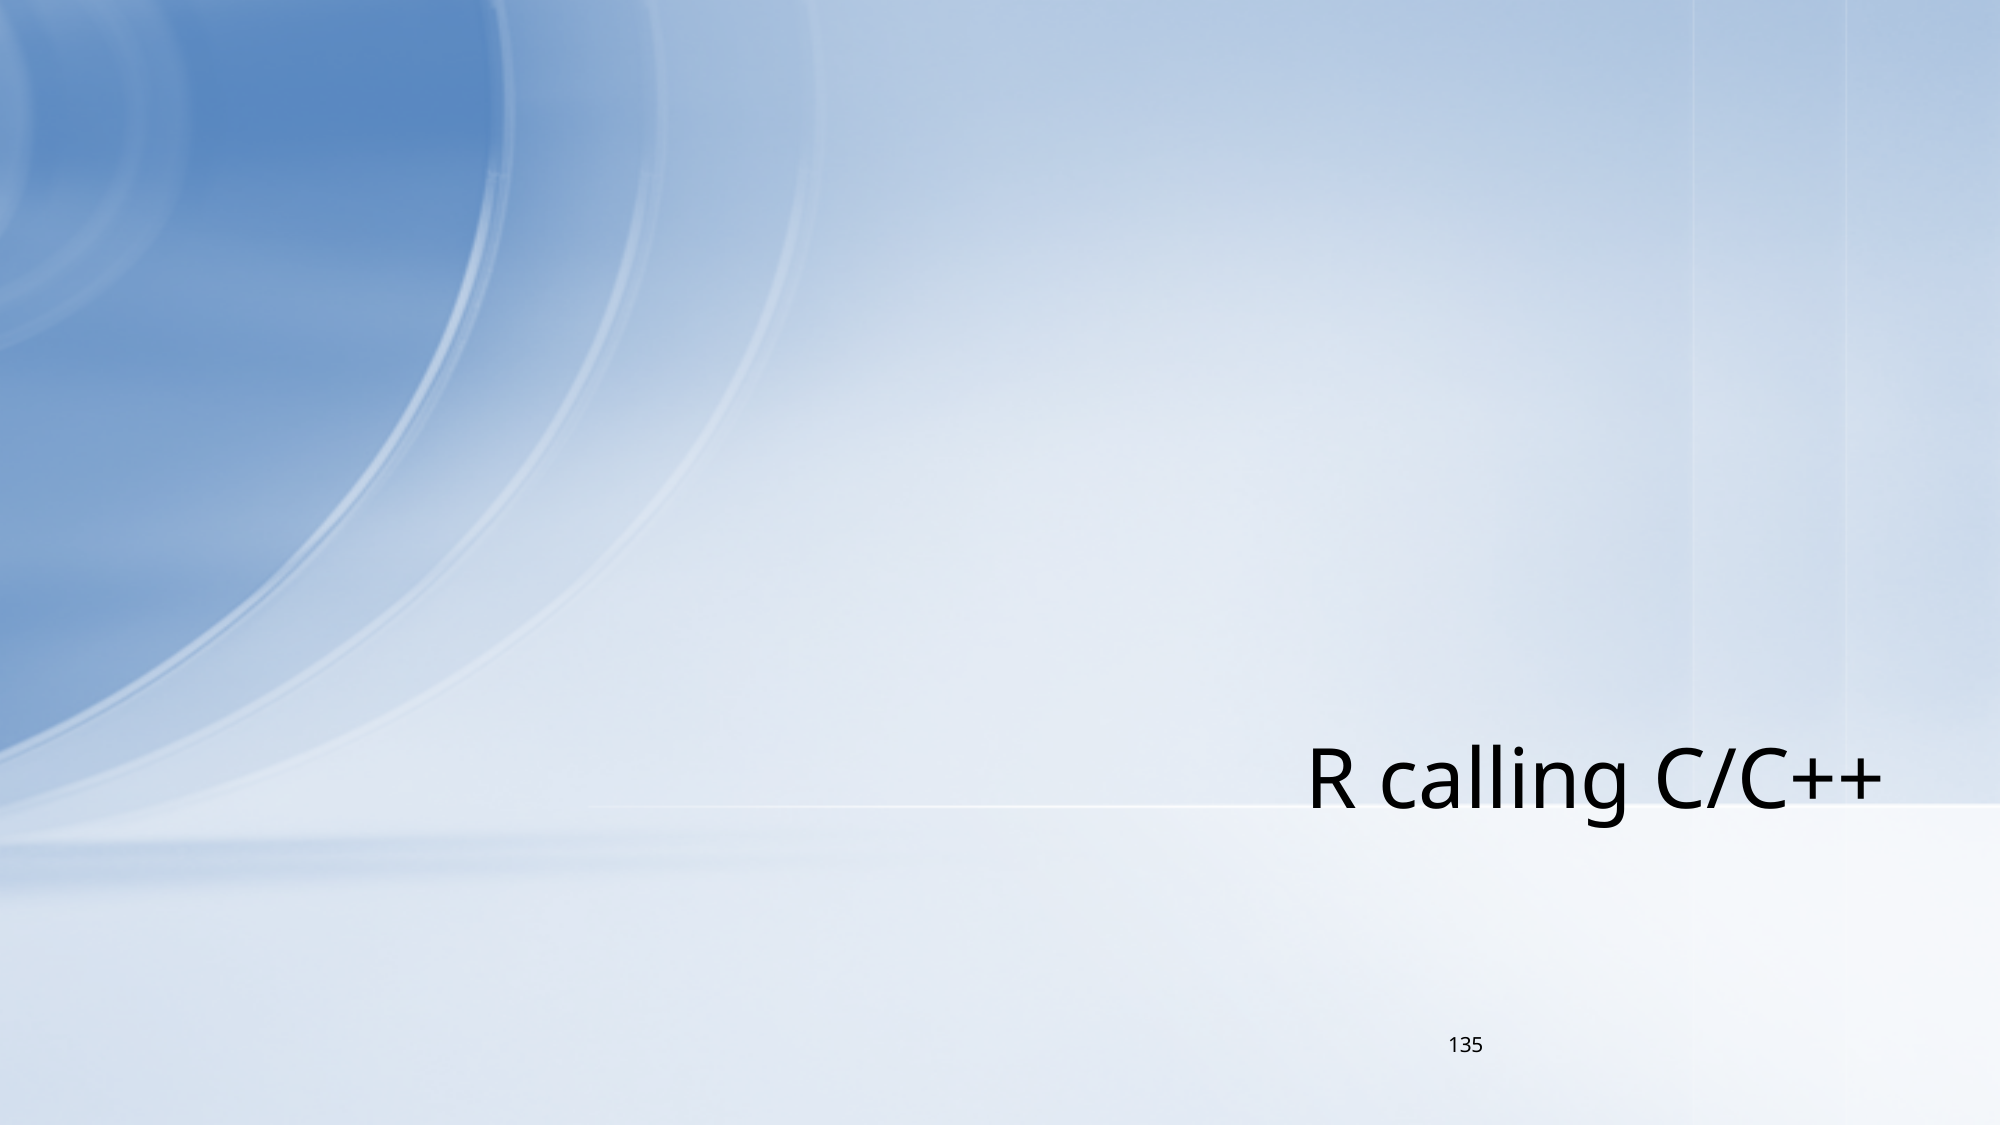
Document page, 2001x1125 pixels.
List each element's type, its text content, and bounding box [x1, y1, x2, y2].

slide_number 135 [1433, 1024, 1900, 1103]
picture [0, 0, 2000, 1125]
title R calling C/C++ [242, 591, 1900, 833]
